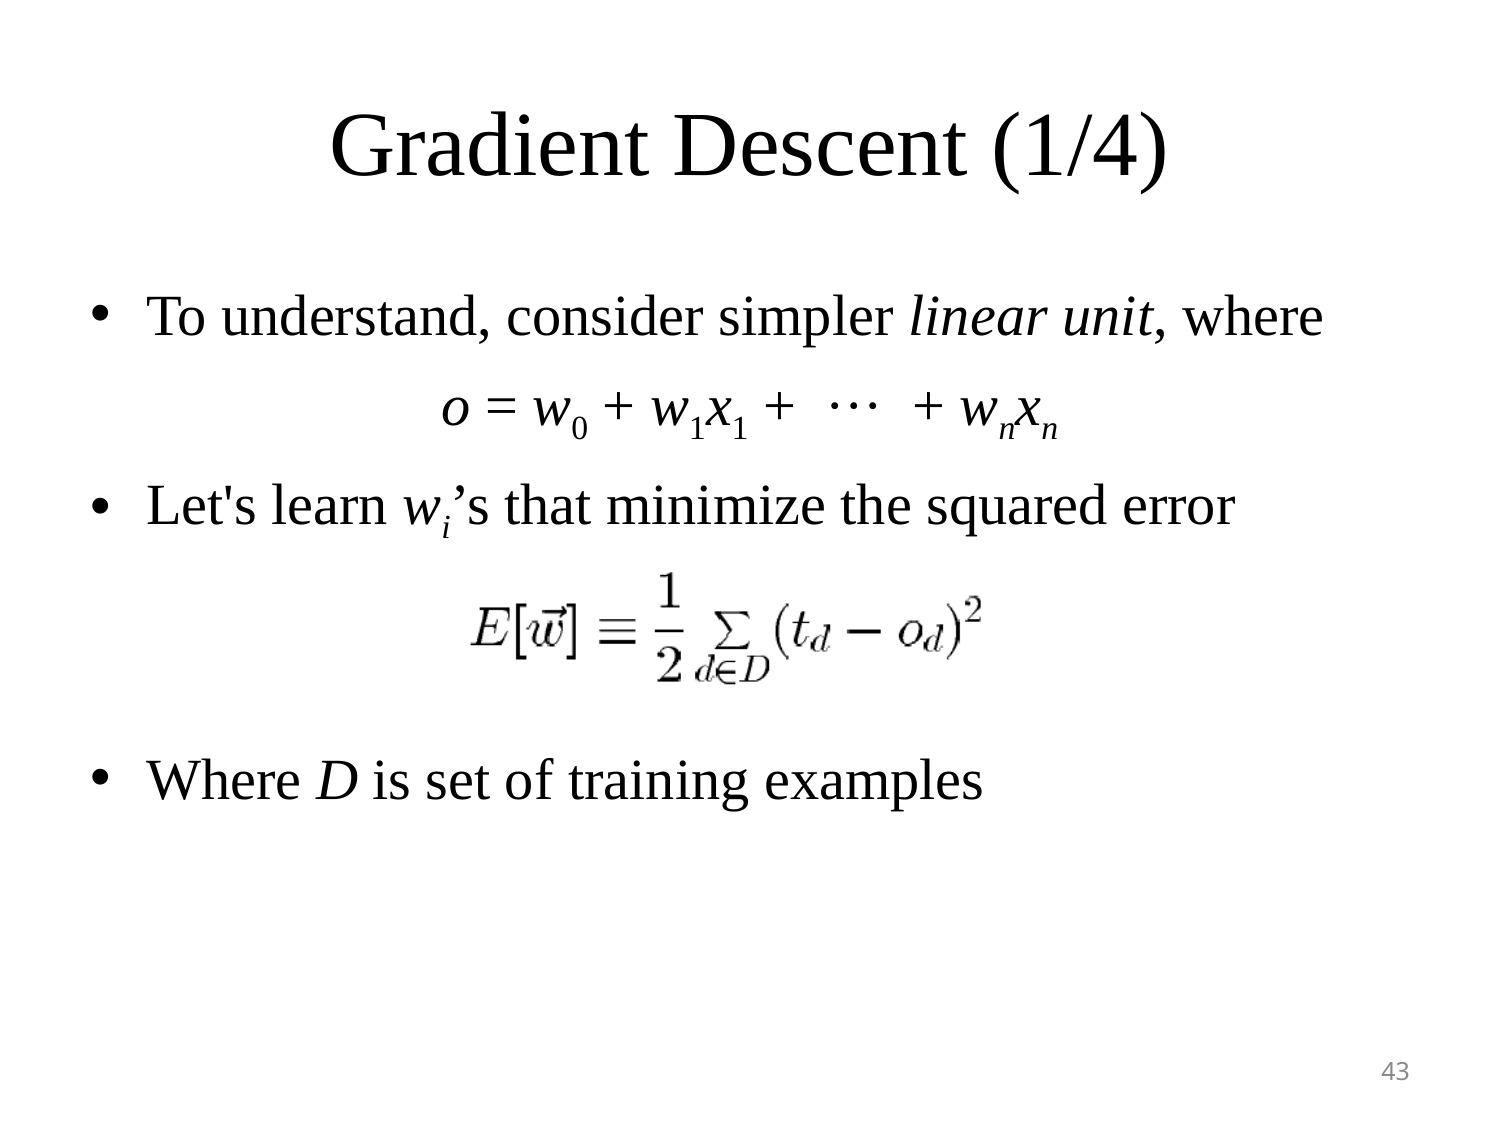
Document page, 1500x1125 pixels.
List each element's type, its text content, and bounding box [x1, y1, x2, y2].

slide_number 43 [1074, 1042, 1425, 1103]
picture [449, 562, 999, 701]
list To understand, consider simpler linear unit, where o = w0 + w1x1 + ··· + wnxn Let's learn wi’s that minimize the squared error Where D is set of training examples [75, 262, 1425, 1005]
title Gradient Descent (1/4) [75, 45, 1425, 233]
